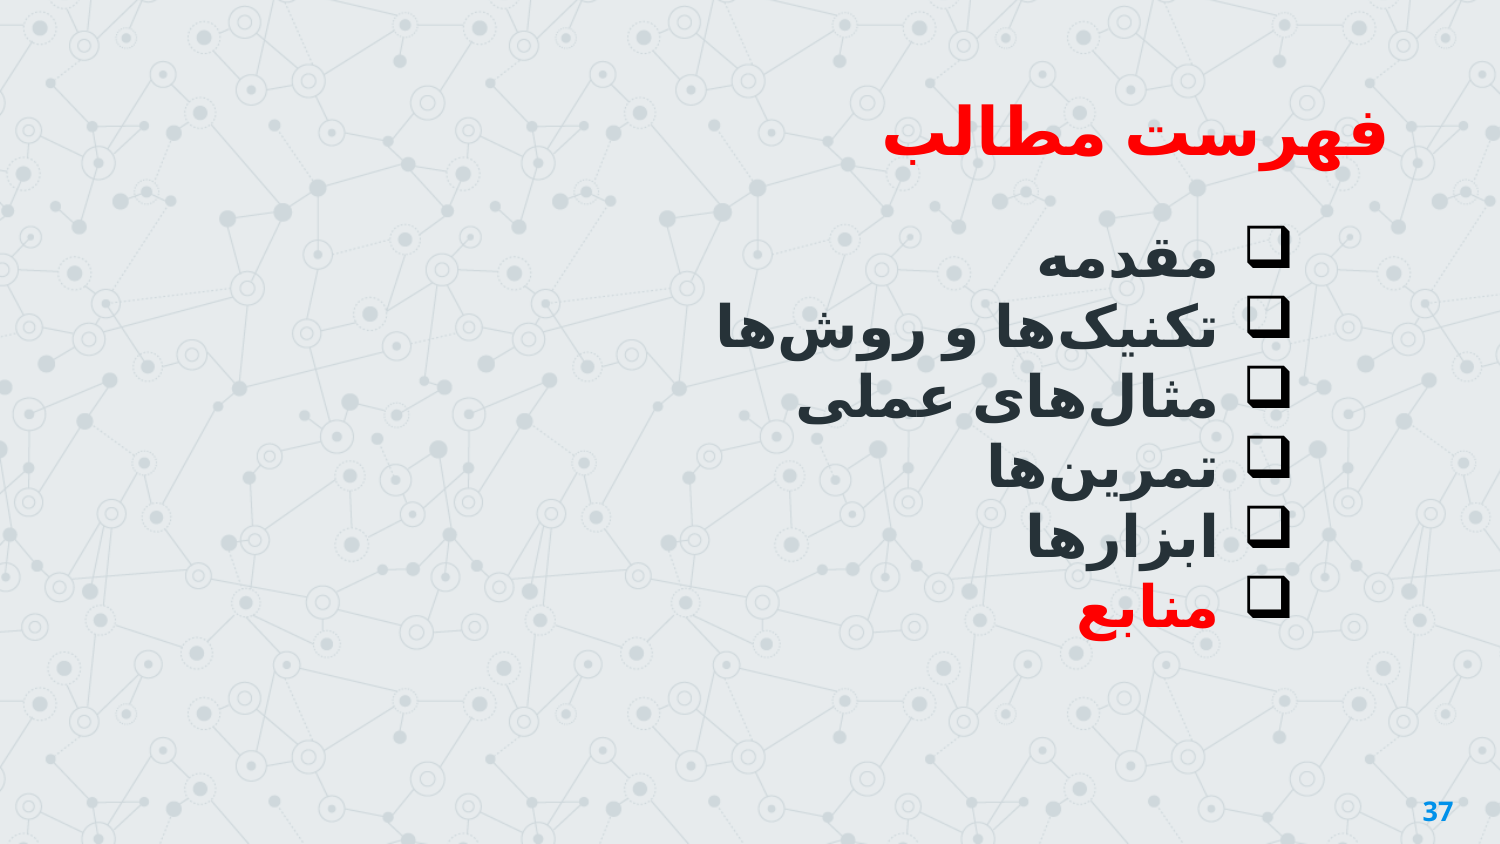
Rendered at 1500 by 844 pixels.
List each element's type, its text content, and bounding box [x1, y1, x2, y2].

slide_number 37 [1378, 779, 1469, 844]
text_box فهرست مطالب [650, 81, 1406, 176]
text_box مقدمه تکنیک‌ها و روش‌ها مثال‌های عملی تمرین‌ها ابزارها منابع [554, 211, 1310, 647]
